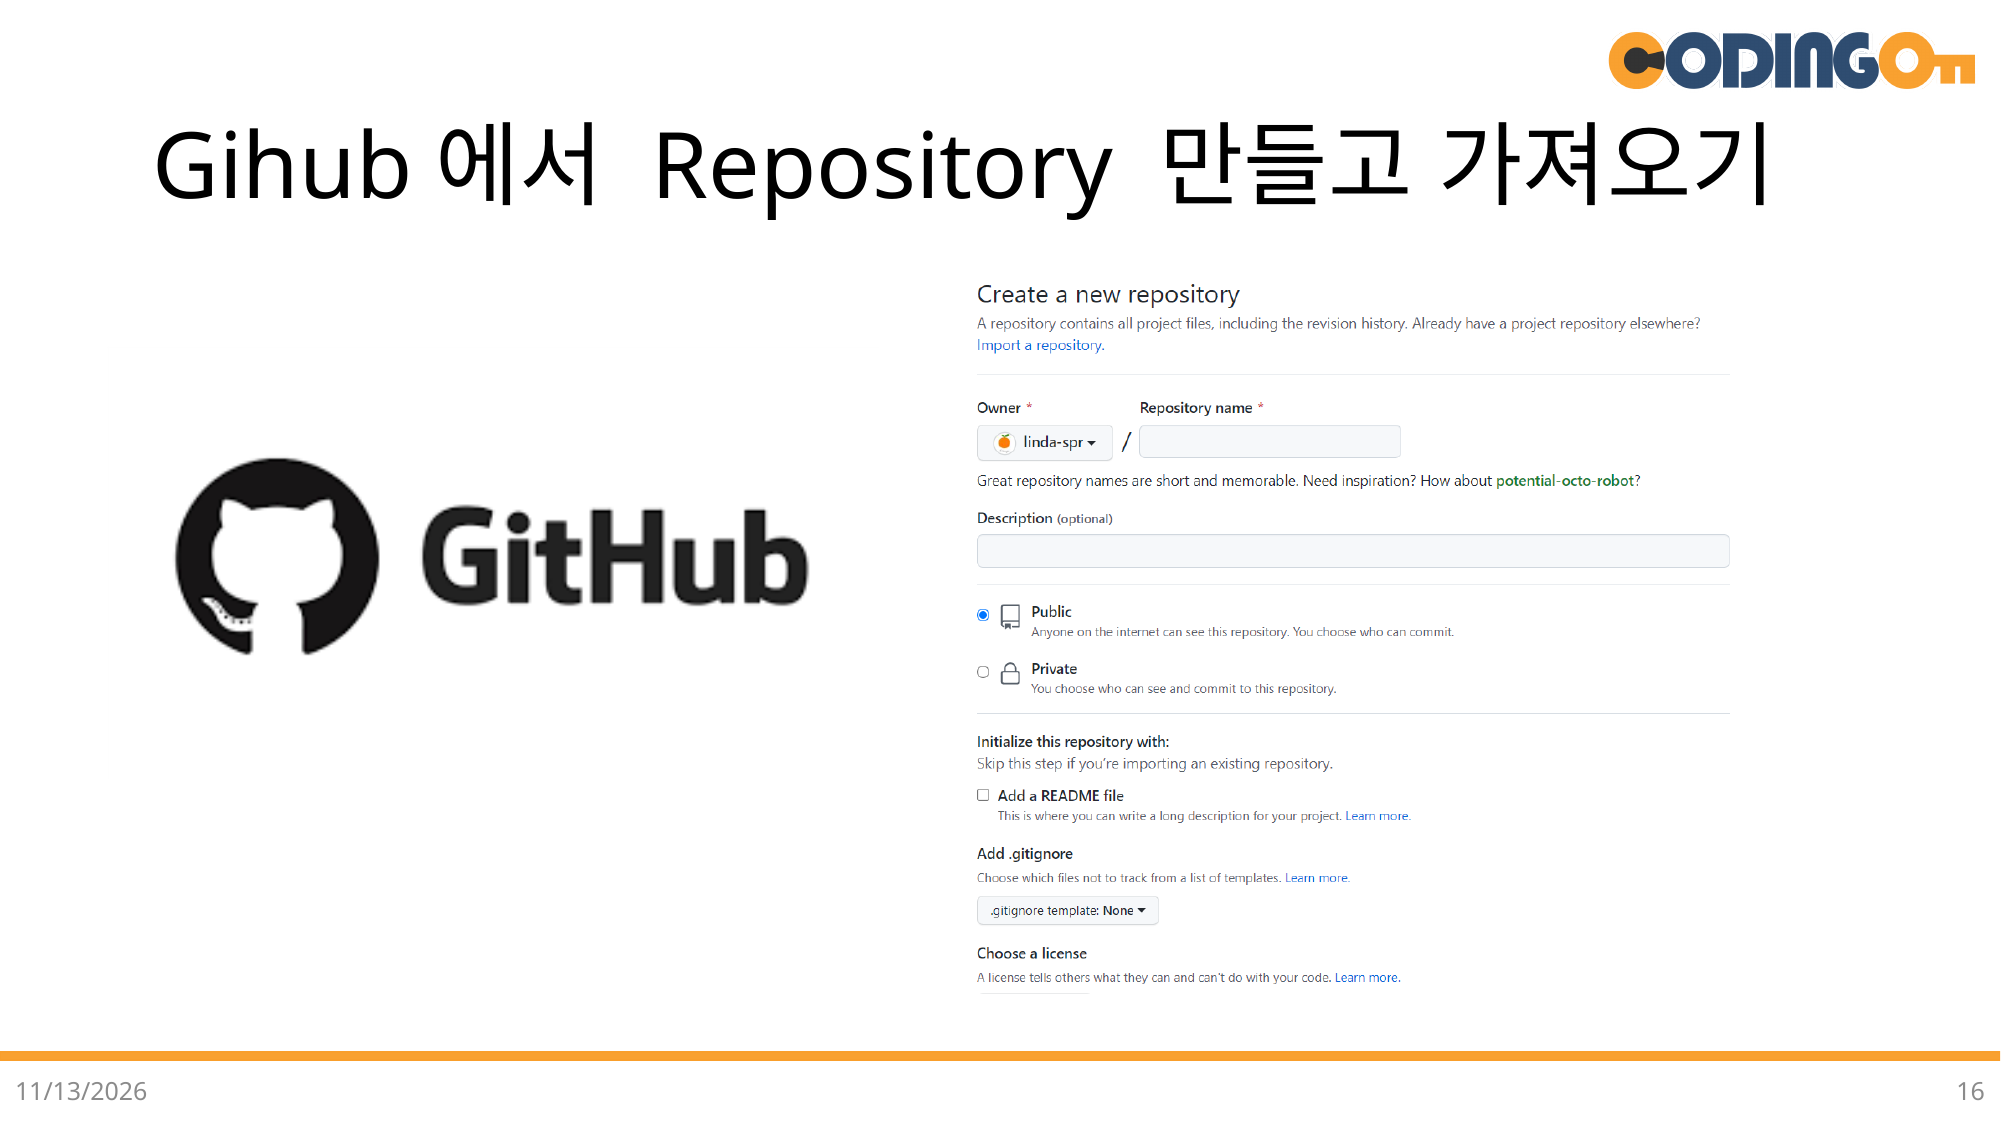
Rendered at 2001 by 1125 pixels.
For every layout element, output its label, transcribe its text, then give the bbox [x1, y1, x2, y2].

slide_number 16 [1550, 1062, 2000, 1123]
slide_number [0, 1062, 450, 1123]
picture [107, 346, 879, 779]
picture [1603, 22, 1981, 99]
title Gihub에서 Repository 만들고 가져오기 [137, 59, 1863, 278]
picture [968, 277, 1740, 994]
